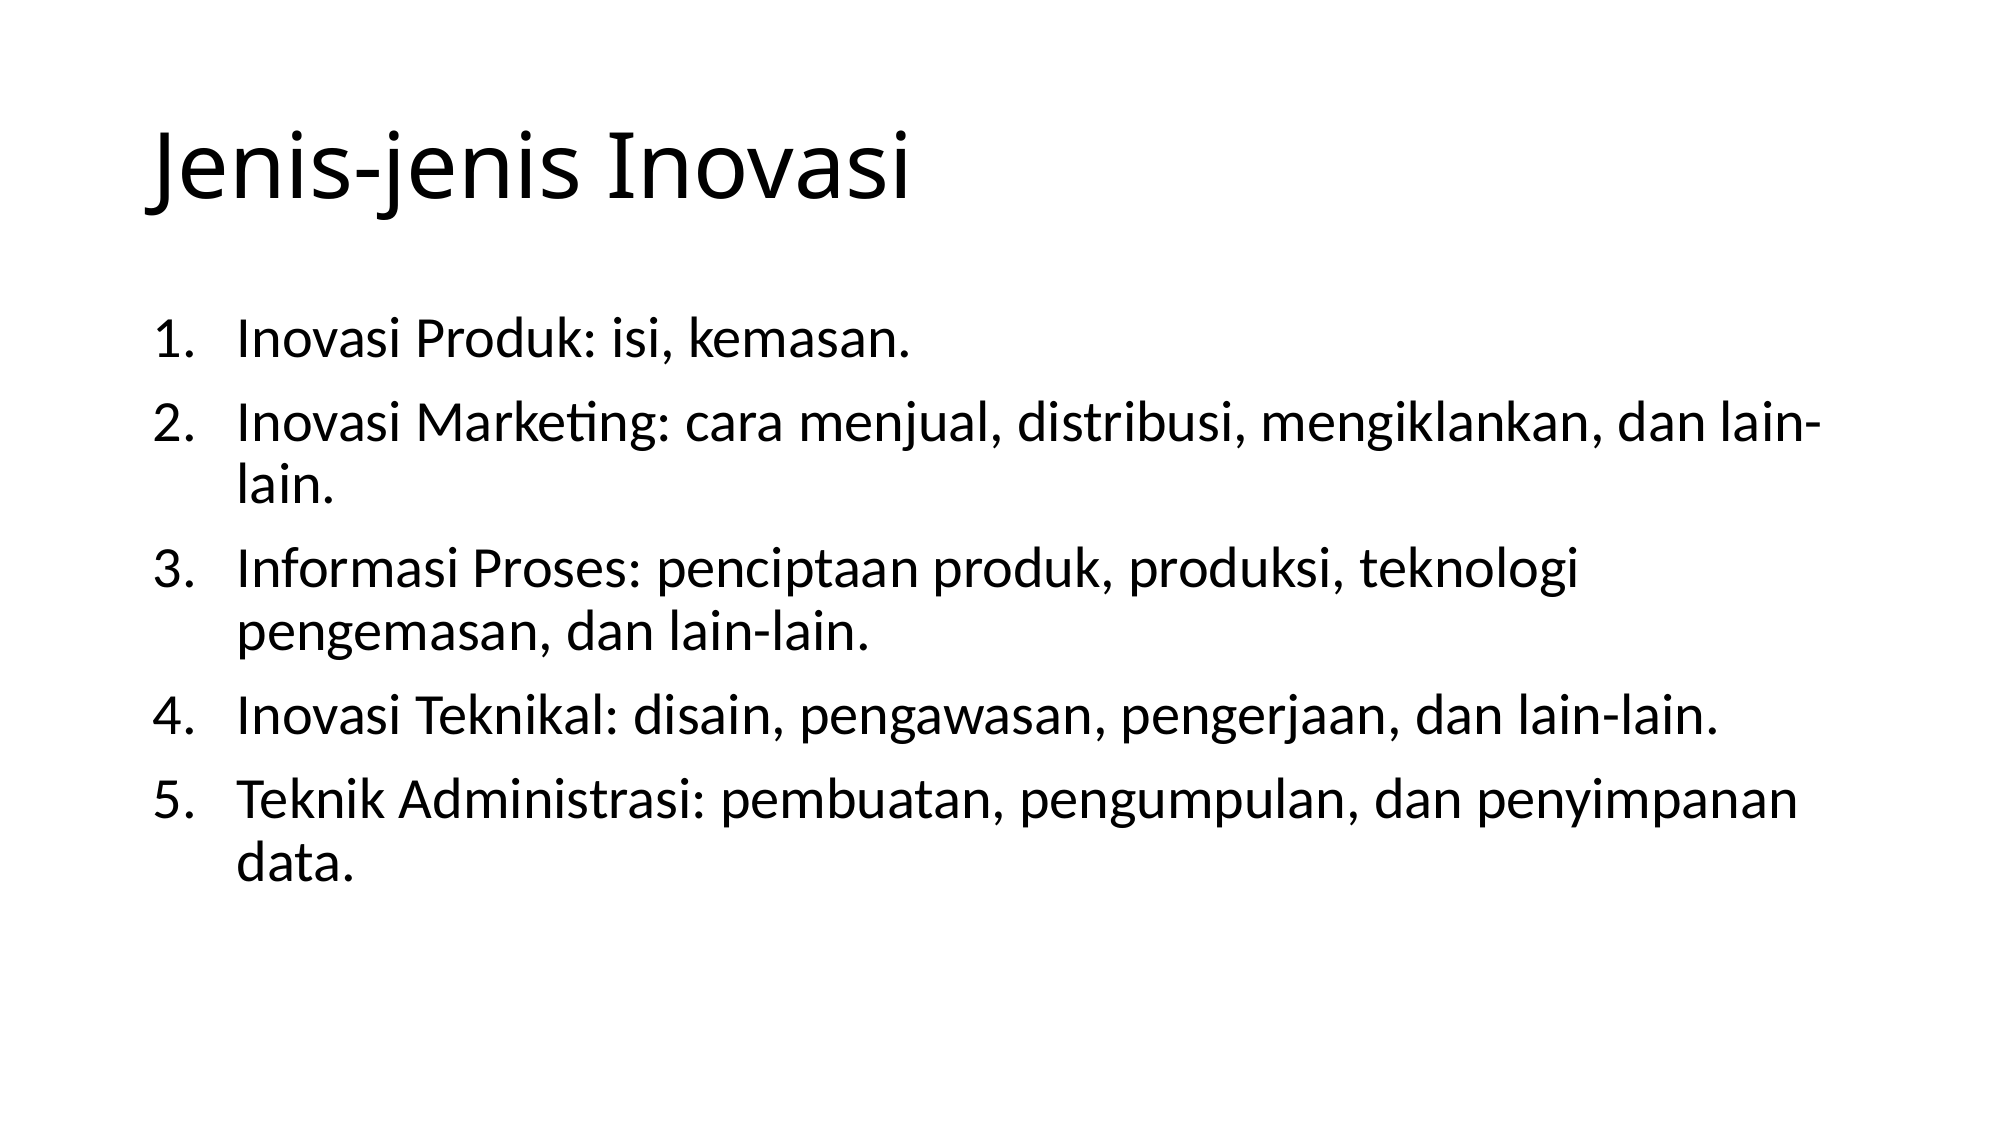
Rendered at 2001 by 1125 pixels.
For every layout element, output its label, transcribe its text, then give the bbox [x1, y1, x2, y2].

title Jenis-jenis Inovasi [137, 59, 1863, 278]
list Inovasi Produk: isi, kemasan. Inovasi Marketing: cara menjual, distribusi, mengiklankan, dan lain-lain. Informasi Proses: penciptaan produk, produksi, teknologi pengemasan, dan lain-lain. Inovasi Teknikal: disain, pengawasan, pengerjaan, dan lain-lain. Teknik Administrasi: pembuatan, pengumpulan, dan penyimpanan data. [137, 299, 1863, 1014]
